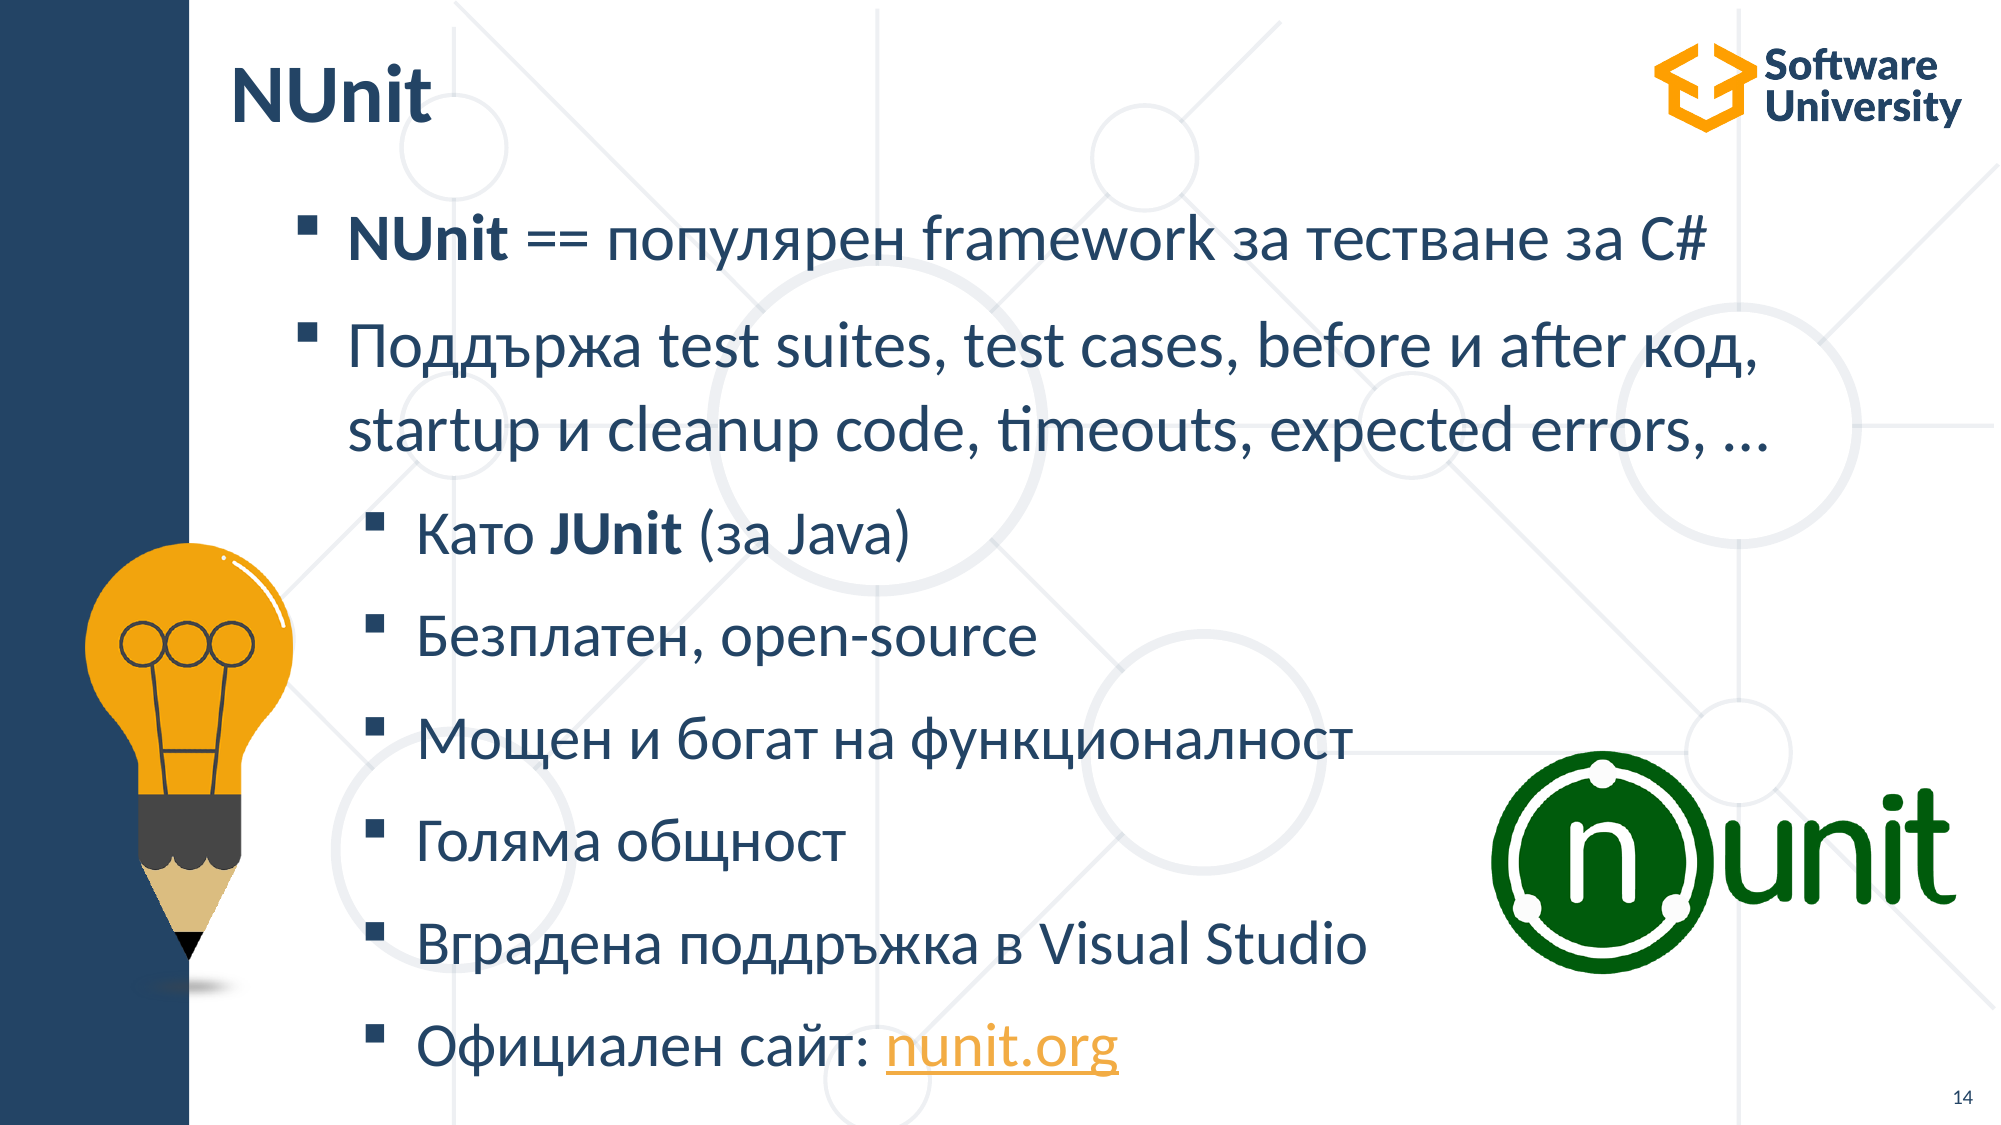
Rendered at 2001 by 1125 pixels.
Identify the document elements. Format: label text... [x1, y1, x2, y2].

list NUnit == популярен framework за тестване за C# Поддържа test suites, test cases, before и after код, startup и cleanup code, timeouts, expected errors, … Като JUnit (за Java) Безплатен, open-source Мощен и богат на функционалност Голяма общност Вградена поддръжка в Visual Studio Официален сайт: nunit.org [274, 183, 1968, 1094]
picture [85, 543, 274, 1003]
picture [1474, 741, 1968, 984]
picture [1641, 31, 1973, 145]
text_box 14 [1927, 1067, 1989, 1117]
title NUnit [212, 16, 1628, 162]
